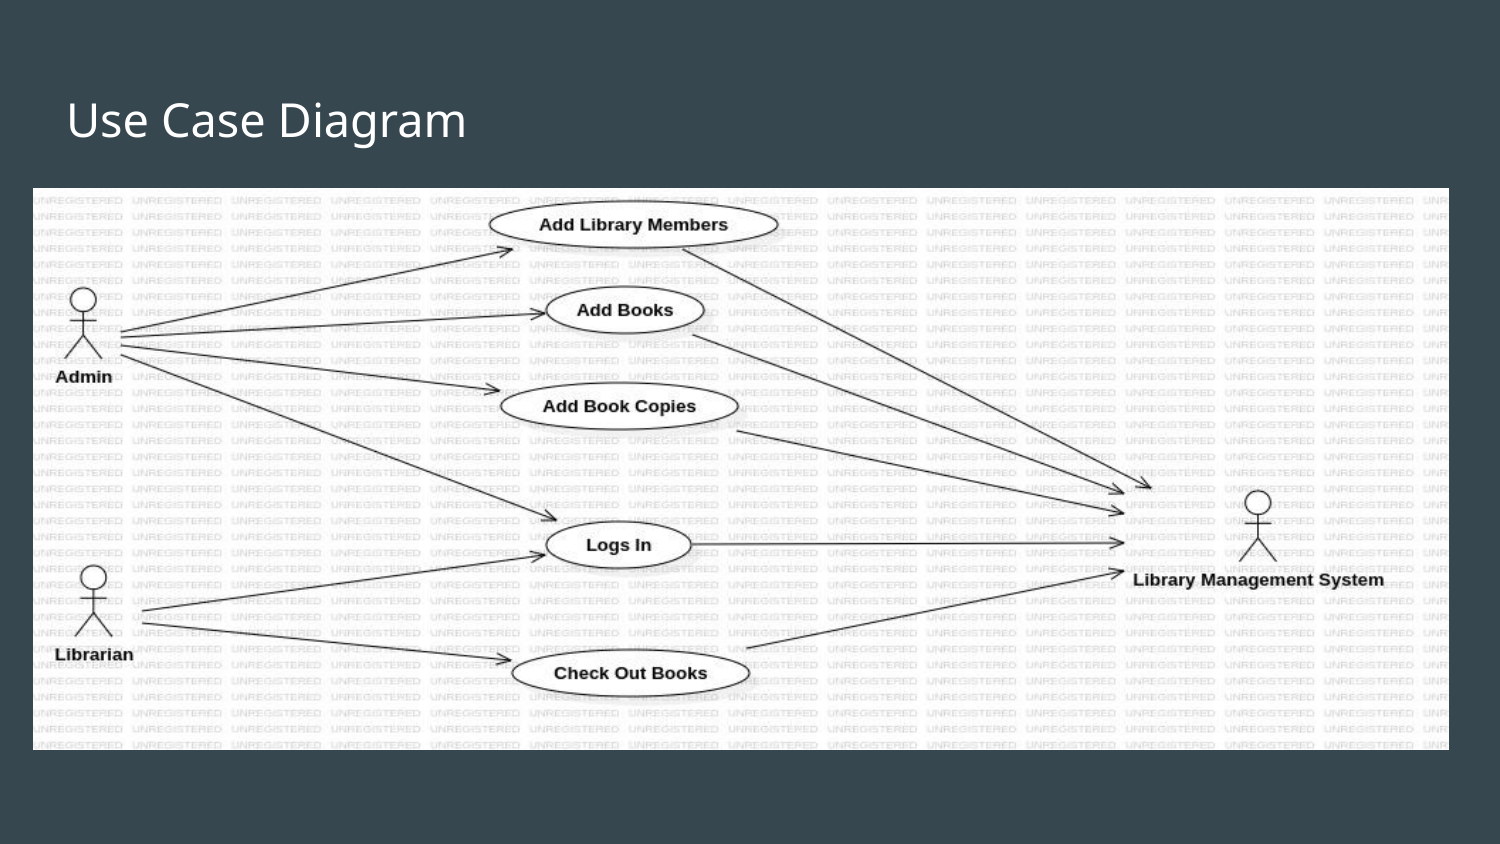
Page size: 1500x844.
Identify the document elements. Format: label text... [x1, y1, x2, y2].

title Use Case Diagram [51, 72, 1449, 167]
picture [33, 188, 1450, 750]
